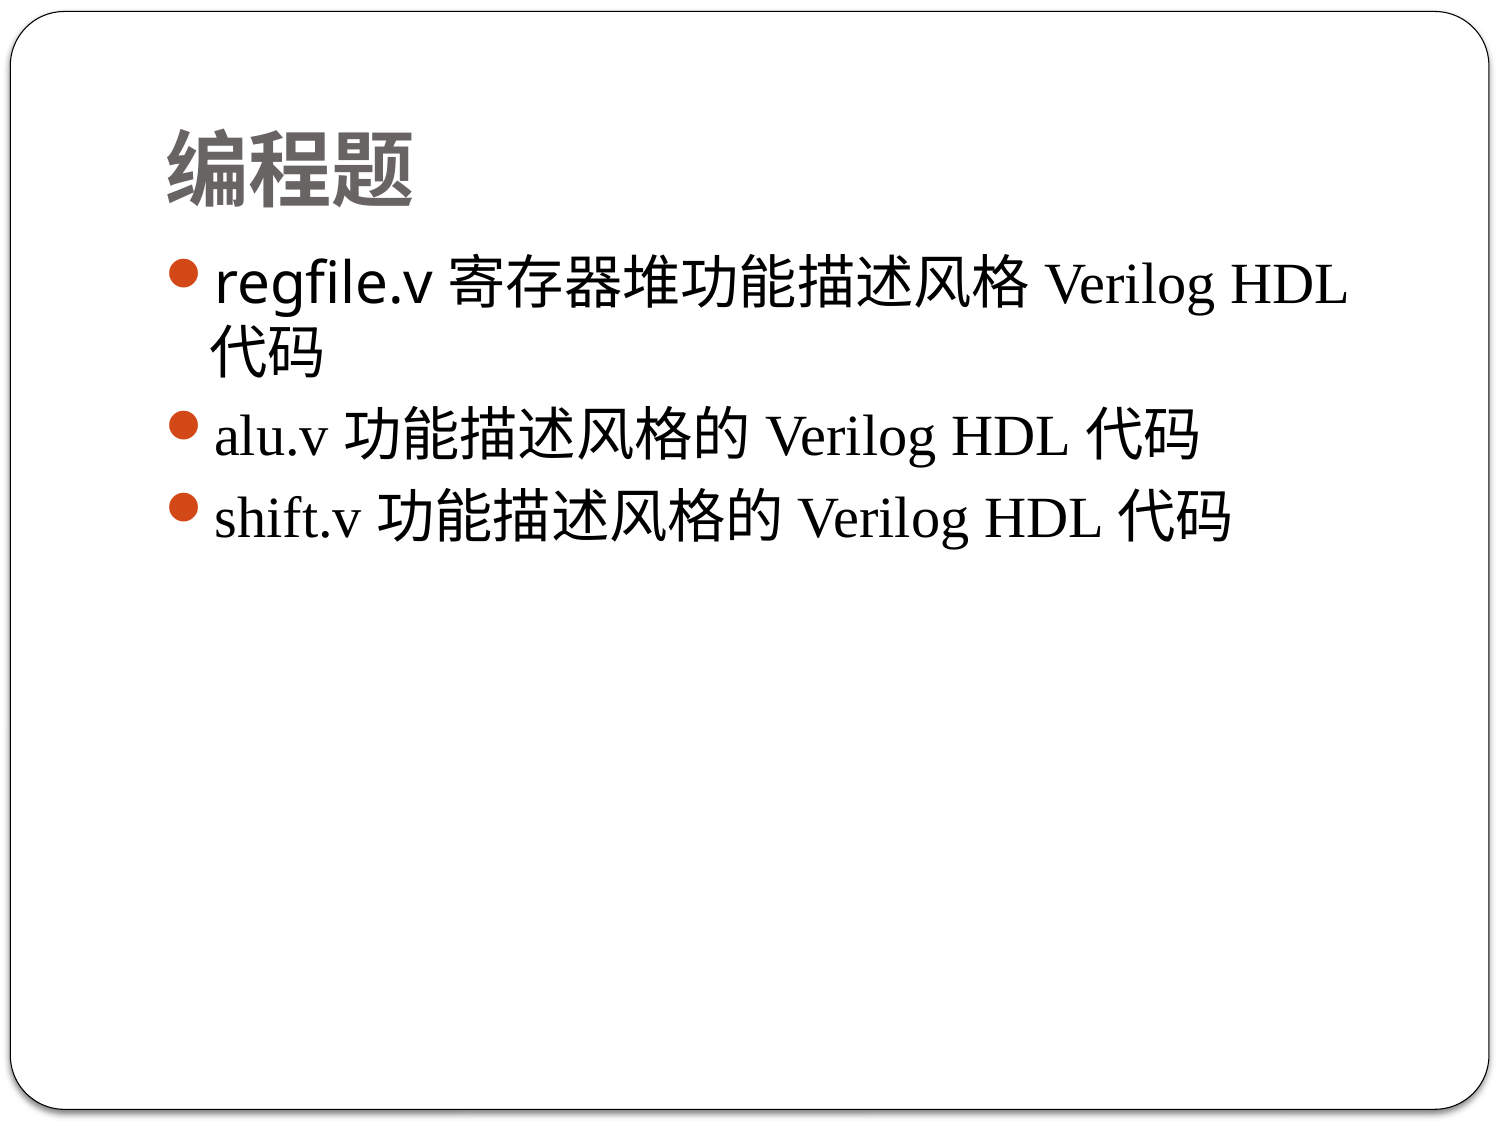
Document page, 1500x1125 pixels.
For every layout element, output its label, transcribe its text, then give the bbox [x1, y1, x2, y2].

title 编程题 [149, 44, 1426, 233]
text_box [162, 87, 1438, 205]
list regfile.v寄存器堆功能描述风格Verilog HDL代码 alu.v功能描述风格的Verilog HDL代码 shift.v功能描述风格的Verilog HDL代码 [149, 237, 1426, 988]
